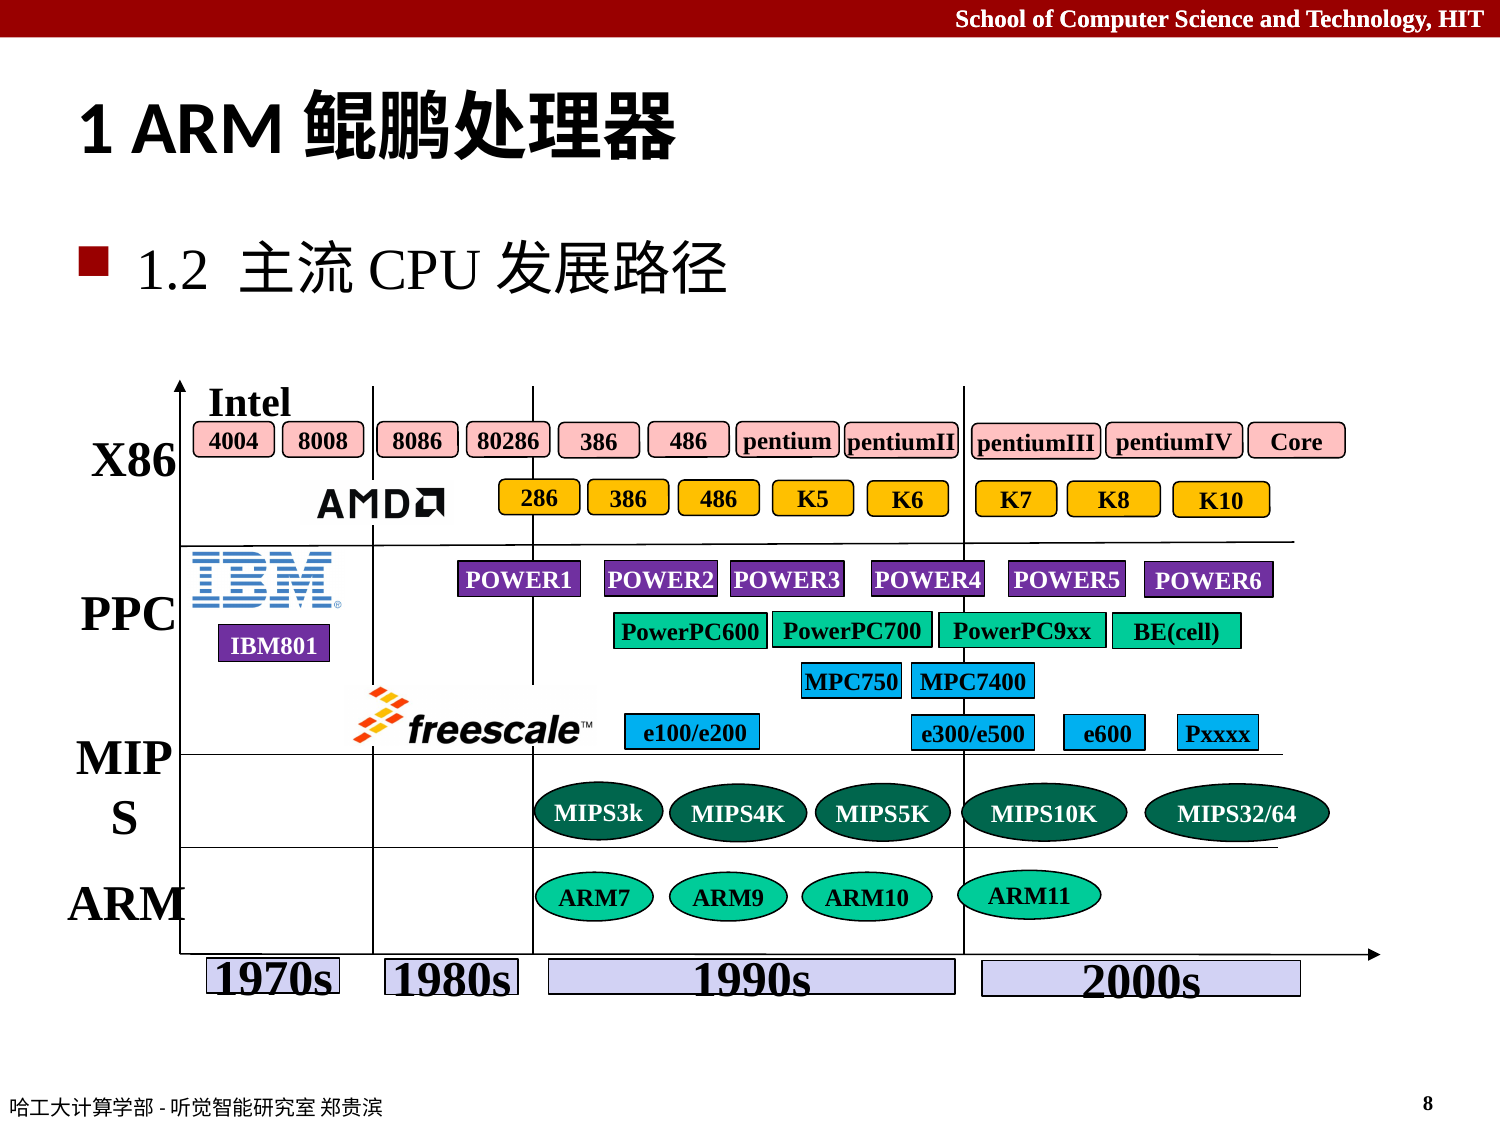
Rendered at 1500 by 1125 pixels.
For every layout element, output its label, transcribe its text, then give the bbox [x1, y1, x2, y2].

list 1.2 主流CPU发展路径 [64, 223, 1476, 1088]
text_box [54, 369, 1381, 997]
title 1 ARM鲲鹏处理器 [61, 60, 1488, 187]
